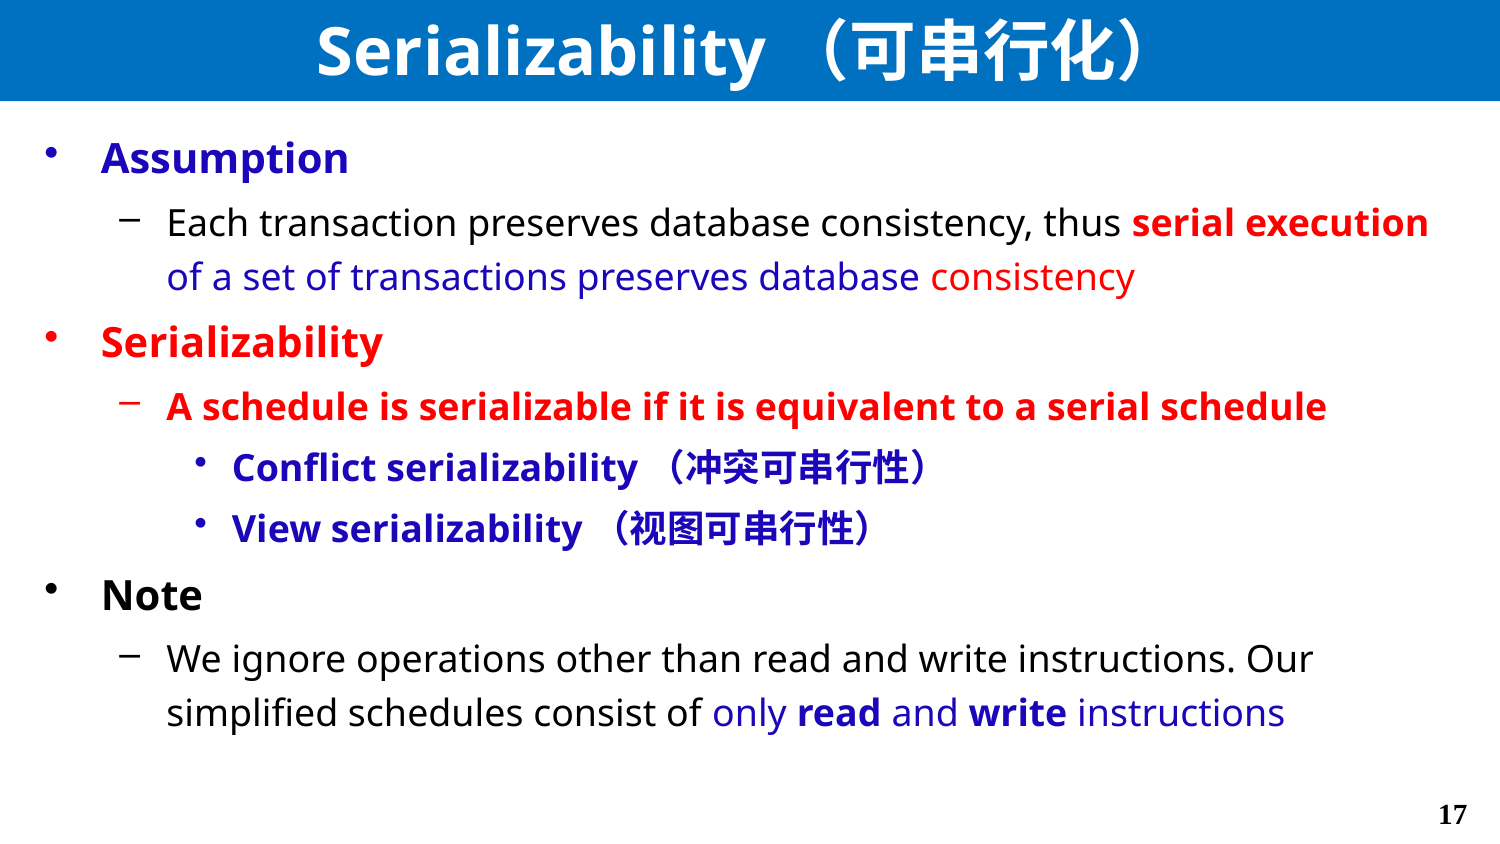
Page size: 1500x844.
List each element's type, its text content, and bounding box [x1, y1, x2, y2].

list Assumption Each transaction preserves database consistency, thus serial execution of a set of transactions preserves database consistency Serializability A schedule is serializable if it is equivalent to a serial schedule Conflict serializability（冲突可串行性） View serializability（视图可串行性） Note We ignore operations other than read and write instructions. Our simplified schedules consist of only read and write instructions [29, 114, 1471, 765]
title Serializability（可串行化） [0, 0, 1500, 102]
